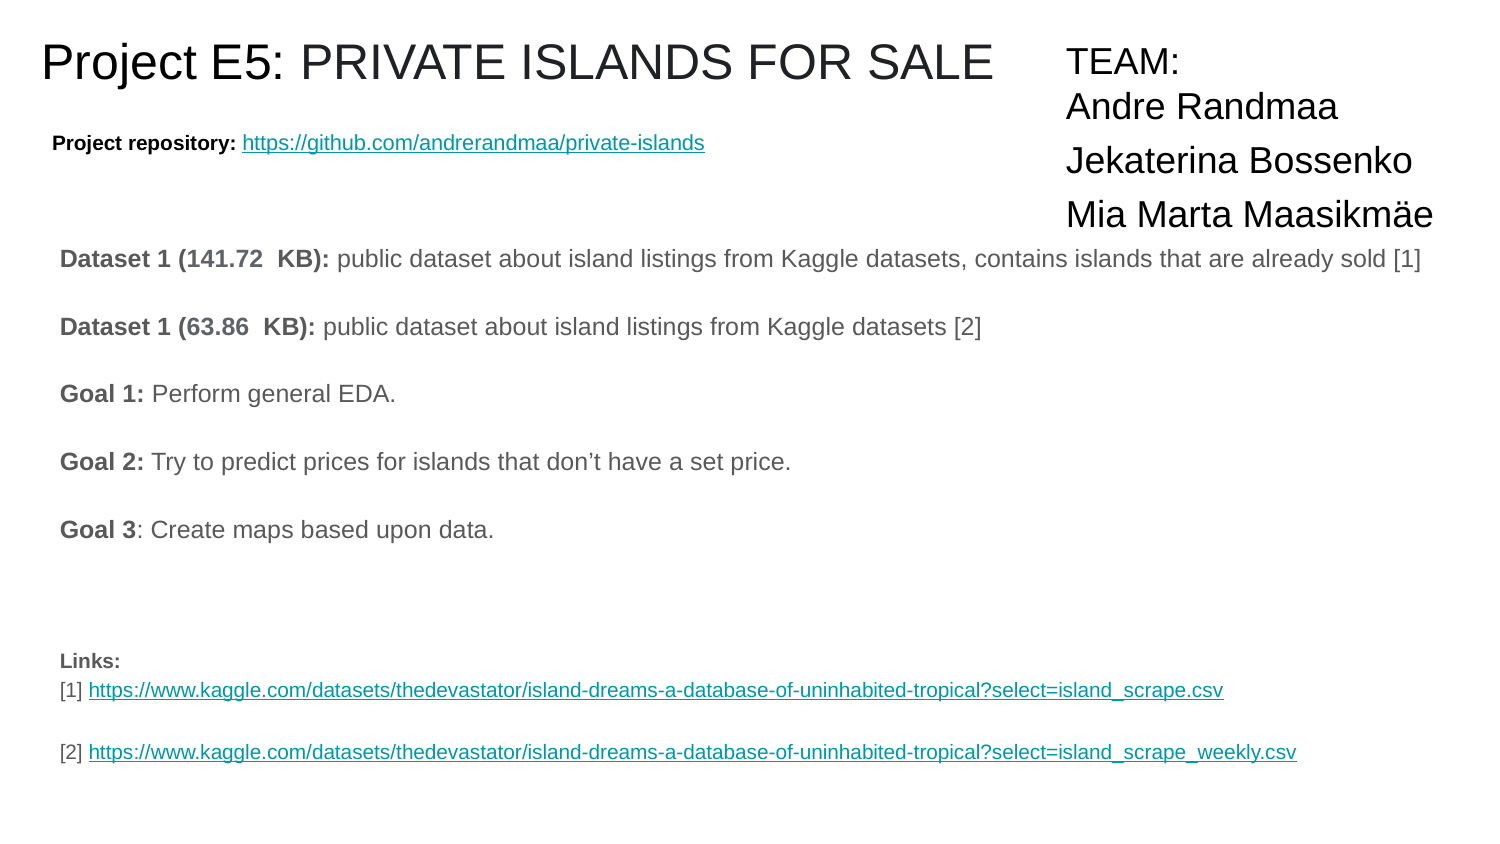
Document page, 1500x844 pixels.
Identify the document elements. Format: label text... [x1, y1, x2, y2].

text_box [26, 124, 959, 223]
title Project E5: PRIVATE ISLANDS FOR SALE [26, 14, 1096, 93]
text_box TEAM: Andre Randmaa Jekaterina Bossenko Mia Marta Maasikmäe [1050, 22, 1500, 231]
list Dataset 1 (141.72 KB): public dataset about island listings from Kaggle datasets, contains islands that are already sold [1] Dataset 1 (63.86 KB): public dataset about island listings from Kaggle datasets [2] Goal 1: Perform general EDA. Goal 2: Try to predict prices for islands that don’t have a set price. Goal 3: Create maps based upon data. Links: [1] https://www.kaggle.com/datasets/thedevastator/island-dreams-a-database-of-uninhabited-tropical?select=island_scrape.csv [2] https://www.kaggle.com/datasets/thedevastator/island-dreams-a-database-of-uninhabited-tropical?select=island_scrape_weekly.csv [44, 222, 1471, 784]
text_box Project repository: https://github.com/andrerandmaa/private-islands [37, 110, 970, 173]
